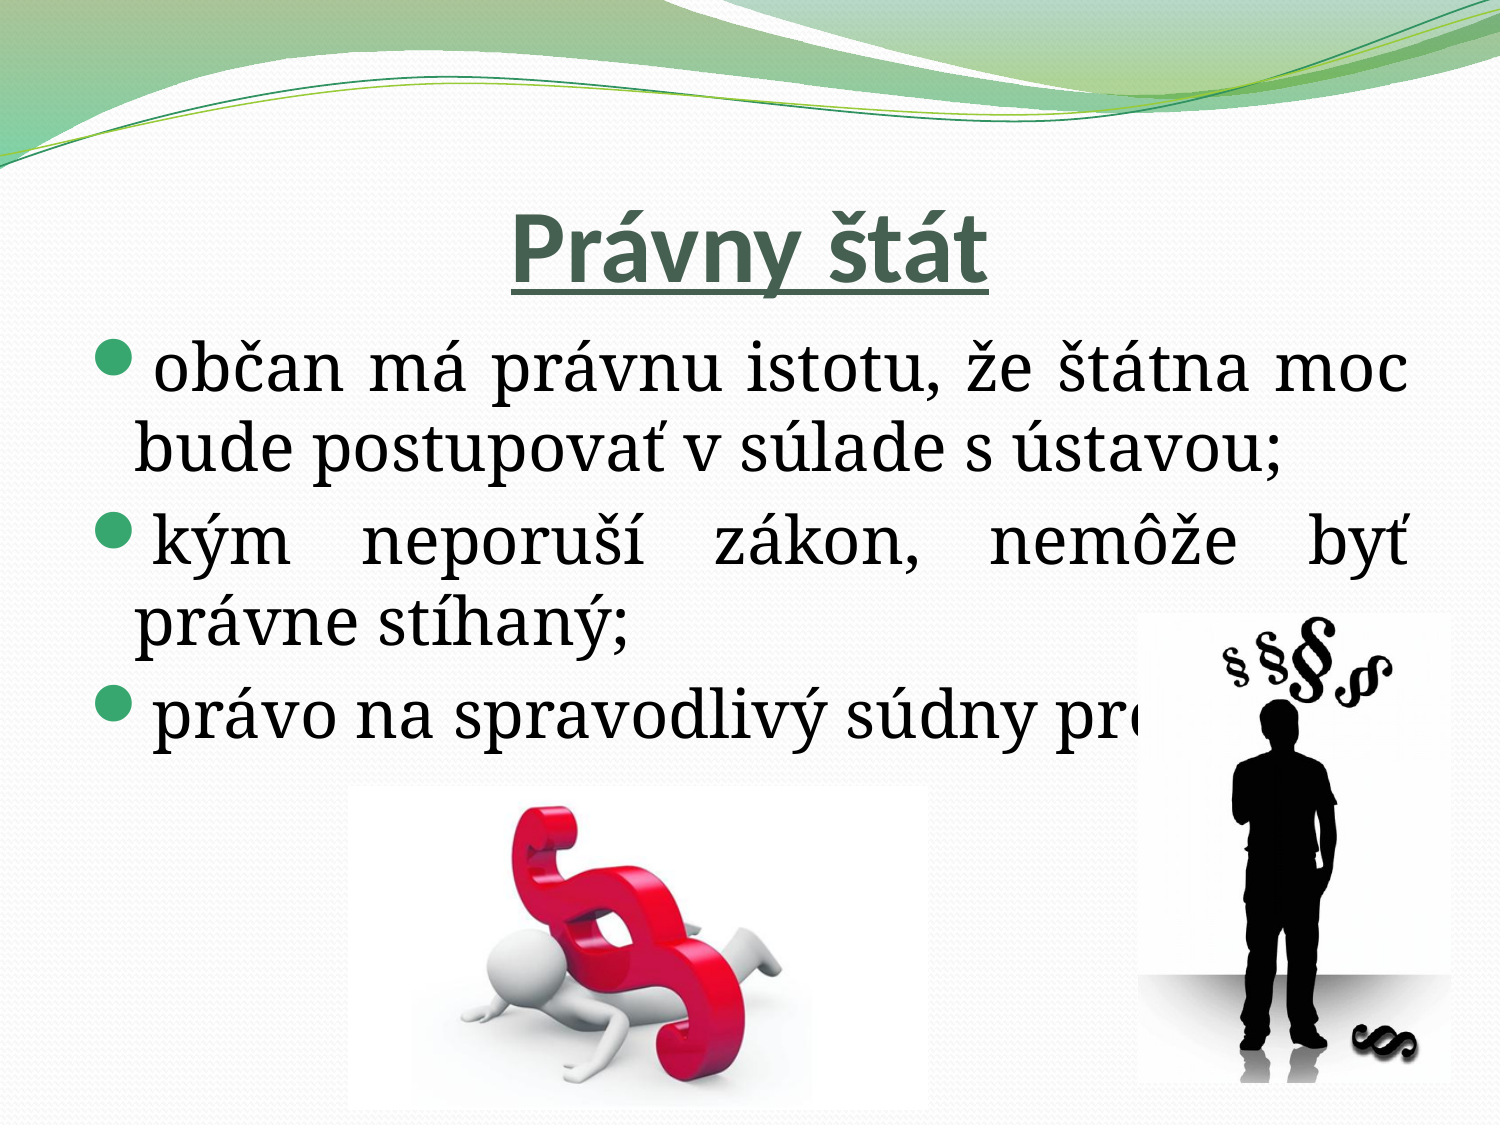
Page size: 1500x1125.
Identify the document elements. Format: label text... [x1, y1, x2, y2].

list občan má právnu istotu, že štátna moc bude postupovať v súlade s ústavou; kým neporuší zákon, nemôže byť právne stíhaný; právo na spravodlivý súdny proces [75, 317, 1425, 1038]
picture [1138, 613, 1451, 1083]
title Právny štát [75, 115, 1425, 303]
picture [348, 786, 928, 1110]
